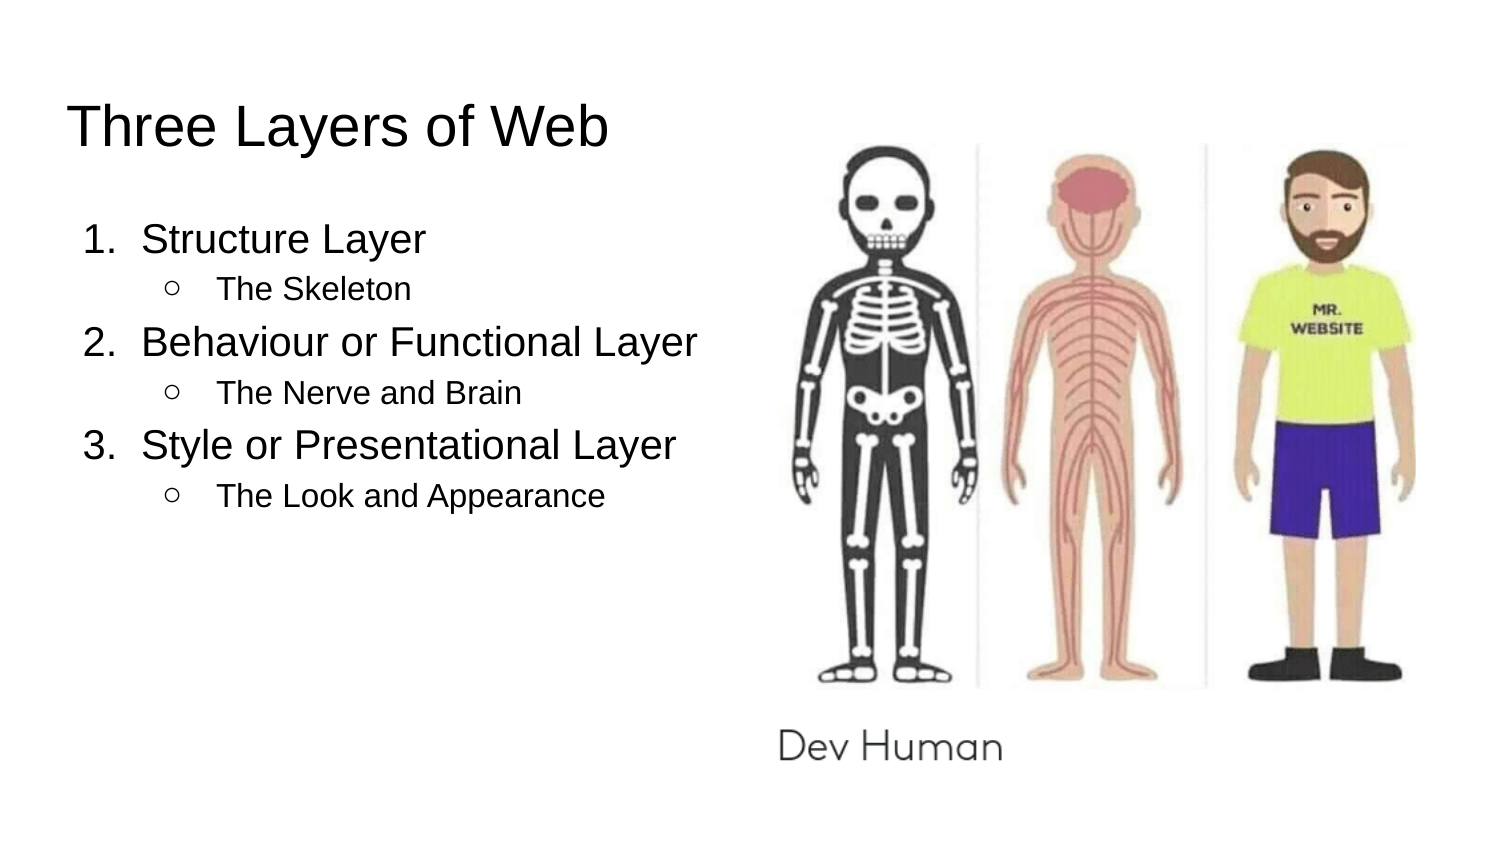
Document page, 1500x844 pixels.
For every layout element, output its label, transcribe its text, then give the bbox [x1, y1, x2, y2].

picture [749, 143, 1416, 792]
title Three Layers of Web [51, 72, 1449, 167]
list Structure Layer The Skeleton Behaviour or Functional Layer The Nerve and Brain Style or Presentational Layer The Look and Appearance [51, 189, 717, 750]
